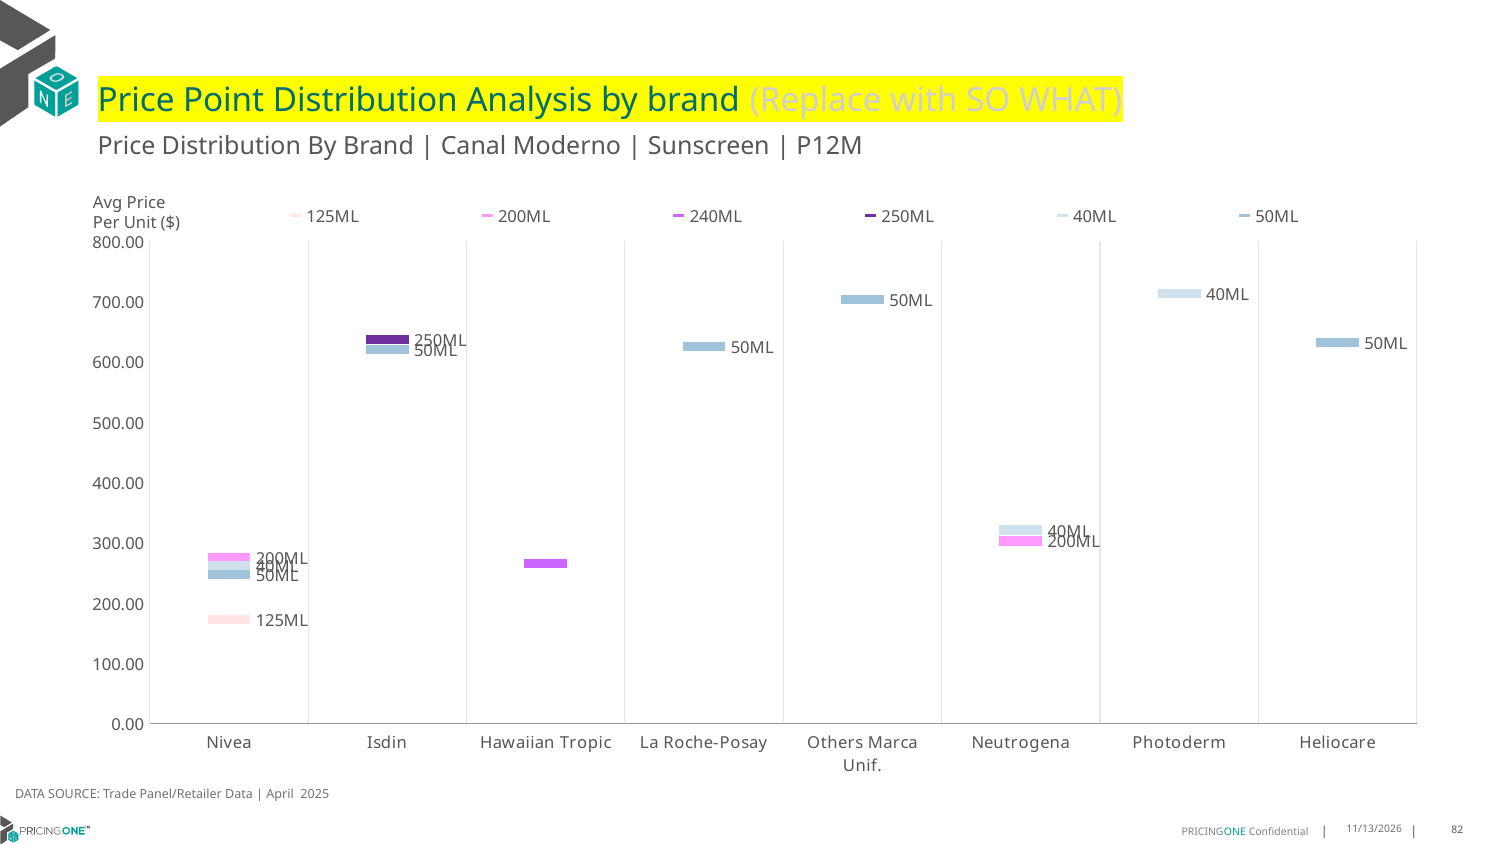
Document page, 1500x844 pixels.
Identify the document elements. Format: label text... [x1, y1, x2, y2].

slide_number 82 [1417, 815, 1479, 844]
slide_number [1325, 815, 1417, 844]
title Price Point Distribution Analysis by brand (Replace with SO WHAT) [82, 0, 1418, 127]
list Price Distribution By Brand | Canal Moderno | Sunscreen | P12M [82, 127, 1418, 186]
list DATA SOURCE: Trade Panel/Retailer Data | April 2025 [0, 776, 750, 814]
chart [88, 185, 1418, 776]
